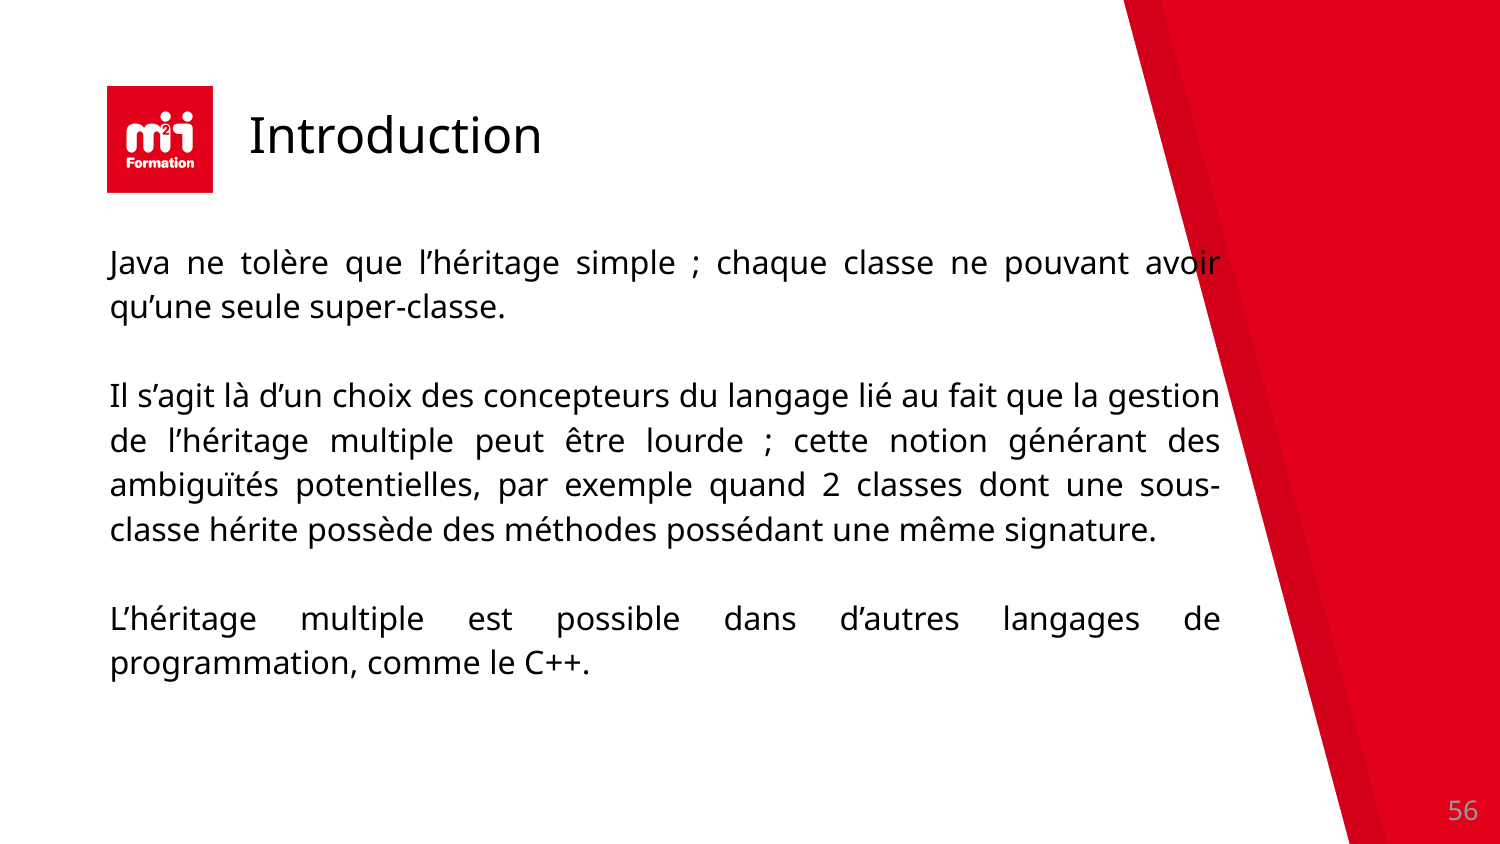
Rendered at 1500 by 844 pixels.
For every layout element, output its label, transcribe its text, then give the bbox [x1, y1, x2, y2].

slide_number ‹#› [1403, 779, 1494, 844]
title Introduction [234, 111, 1283, 179]
text_box Java ne tolère que l’héritage simple ; chaque classe ne pouvant avoir qu’une seule super-classe. Il s’agit là d’un choix des concepteurs du langage lié au fait que la gestion de l’héritage multiple peut être lourde ; cette notion générant des ambiguïtés potentielles, par exemple quand 2 classes dont une sous-classe hérite possède des méthodes possédant une même signature. L’héritage multiple est possible dans d’autres langages de programmation, comme le C++. [94, 221, 1237, 786]
picture [106, 86, 214, 193]
